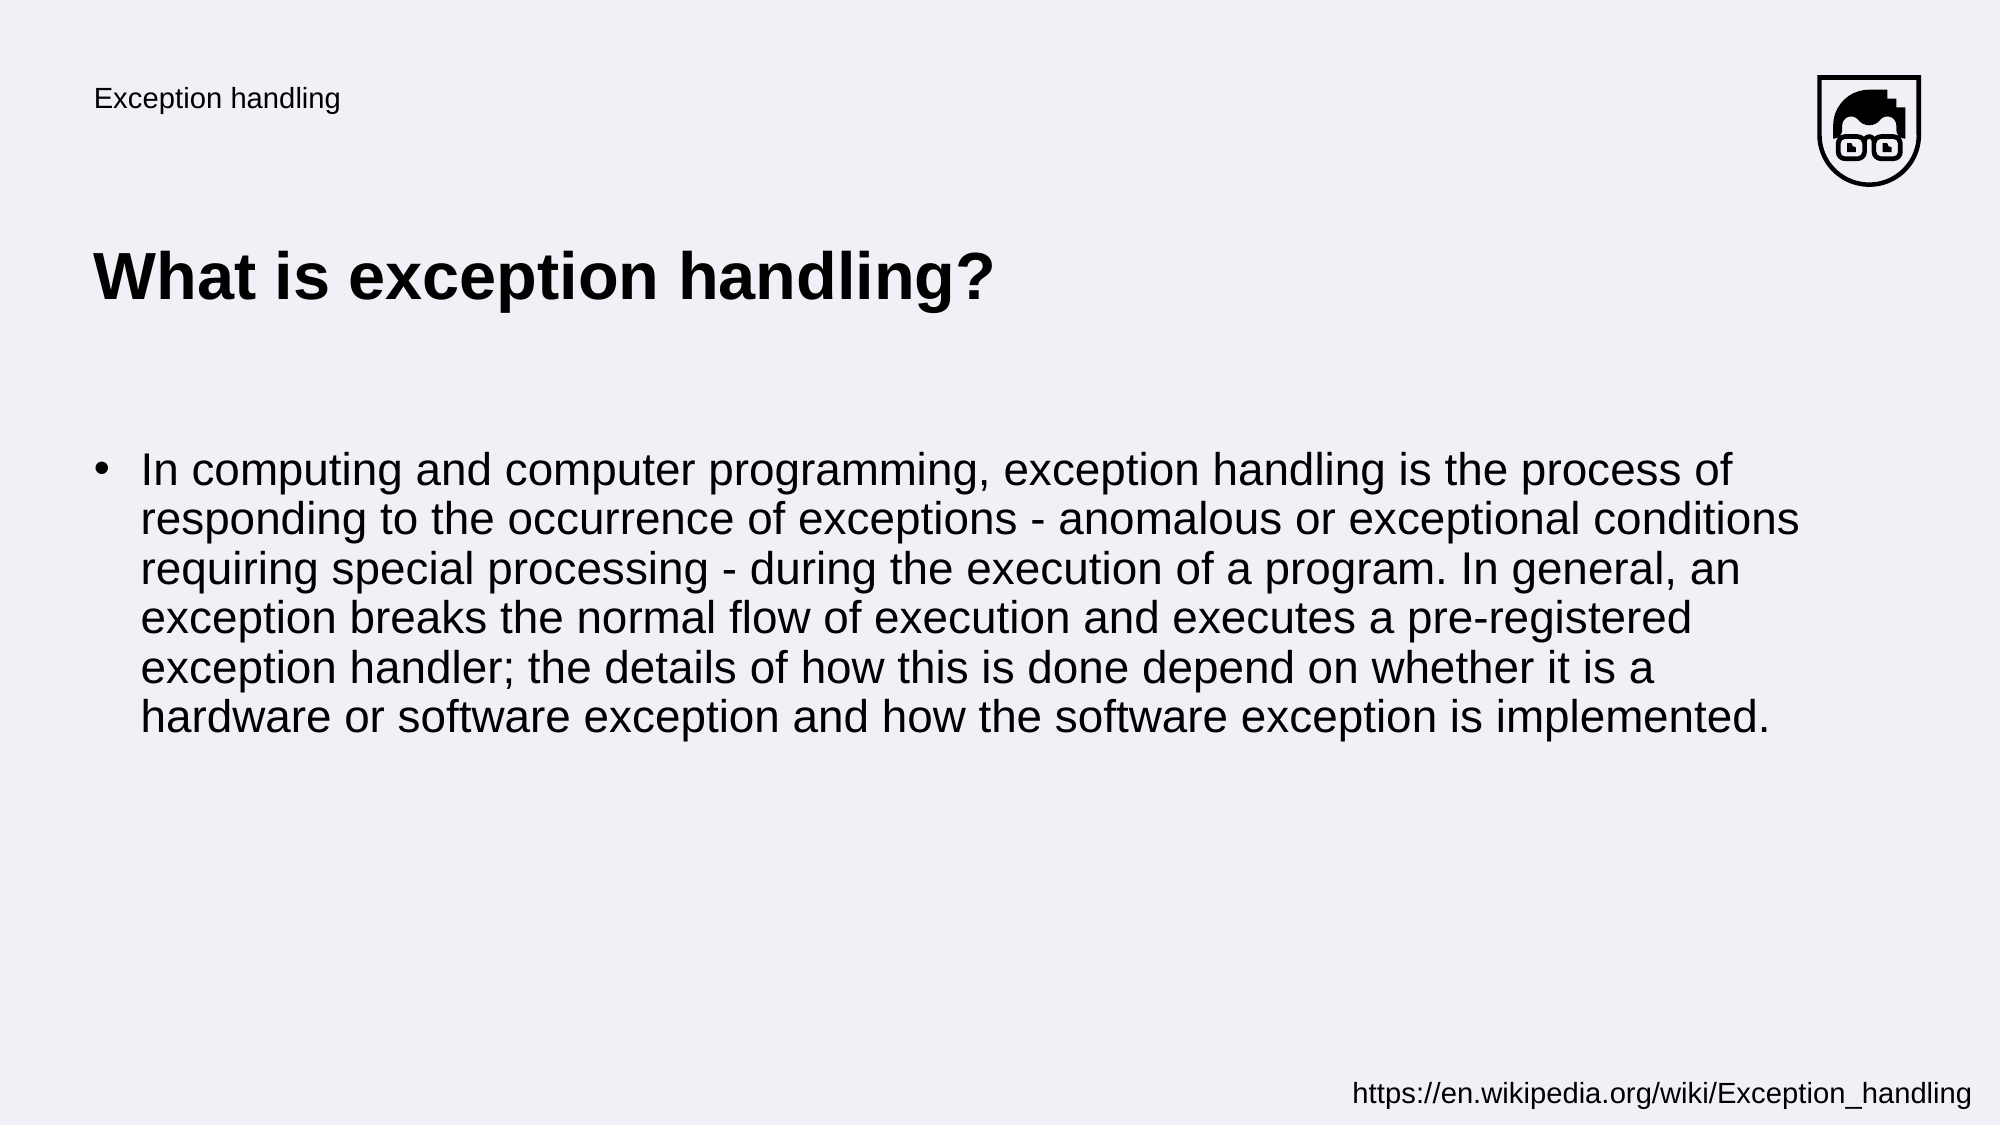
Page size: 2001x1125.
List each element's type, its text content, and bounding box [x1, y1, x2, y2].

title What is exception handling? [78, 224, 1851, 438]
list Exception handling [78, 75, 1000, 150]
list In computing and computer programming, exception handling is the process of responding to the occurrence of exceptions - anomalous or exceptional conditions requiring special processing - during the execution of a program. In general, an exception breaks the normal flow of execution and executes a pre-registered exception handler; the details of how this is done depend on whether it is a hardware or software exception and how the software exception is implemented. [78, 438, 1861, 1085]
text_box https://en.wikipedia.org/wiki/Exception_handling [1337, 1059, 2000, 1125]
